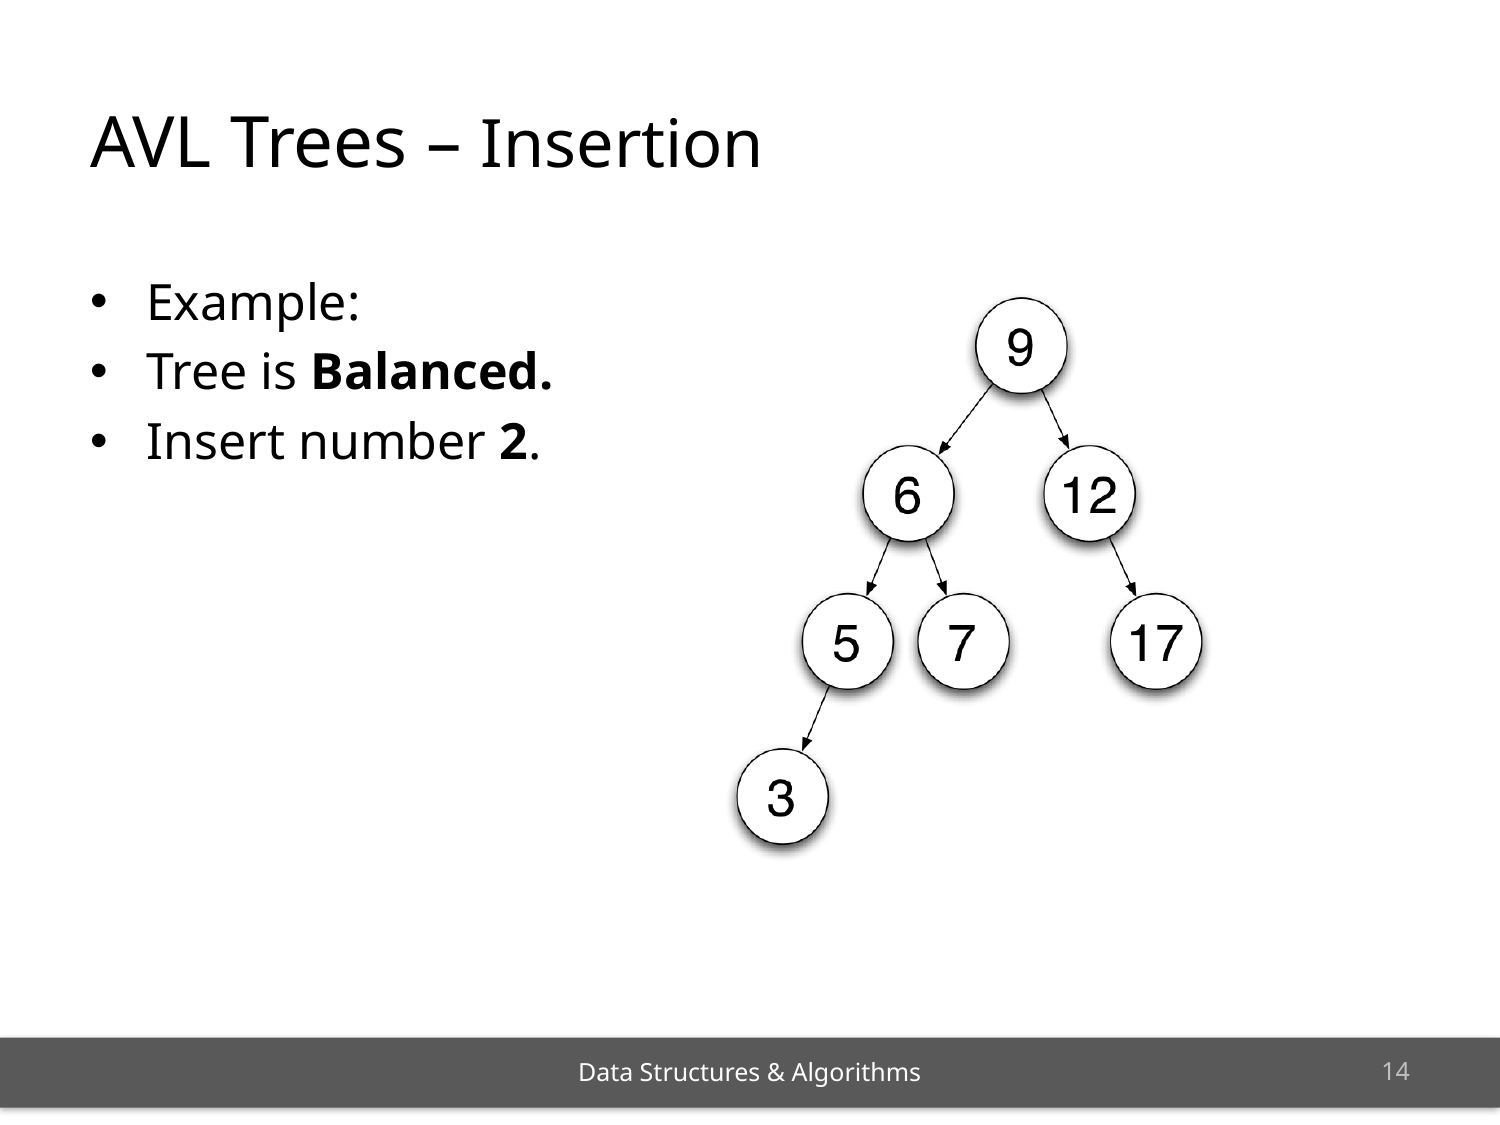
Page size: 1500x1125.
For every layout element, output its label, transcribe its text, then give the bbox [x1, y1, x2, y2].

picture [719, 287, 1217, 865]
list Example: Tree is Balanced. Insert number 2. [75, 262, 1425, 1005]
slide_number 13 [1074, 1042, 1425, 1103]
title AVL Trees – Insertion [75, 45, 1425, 233]
